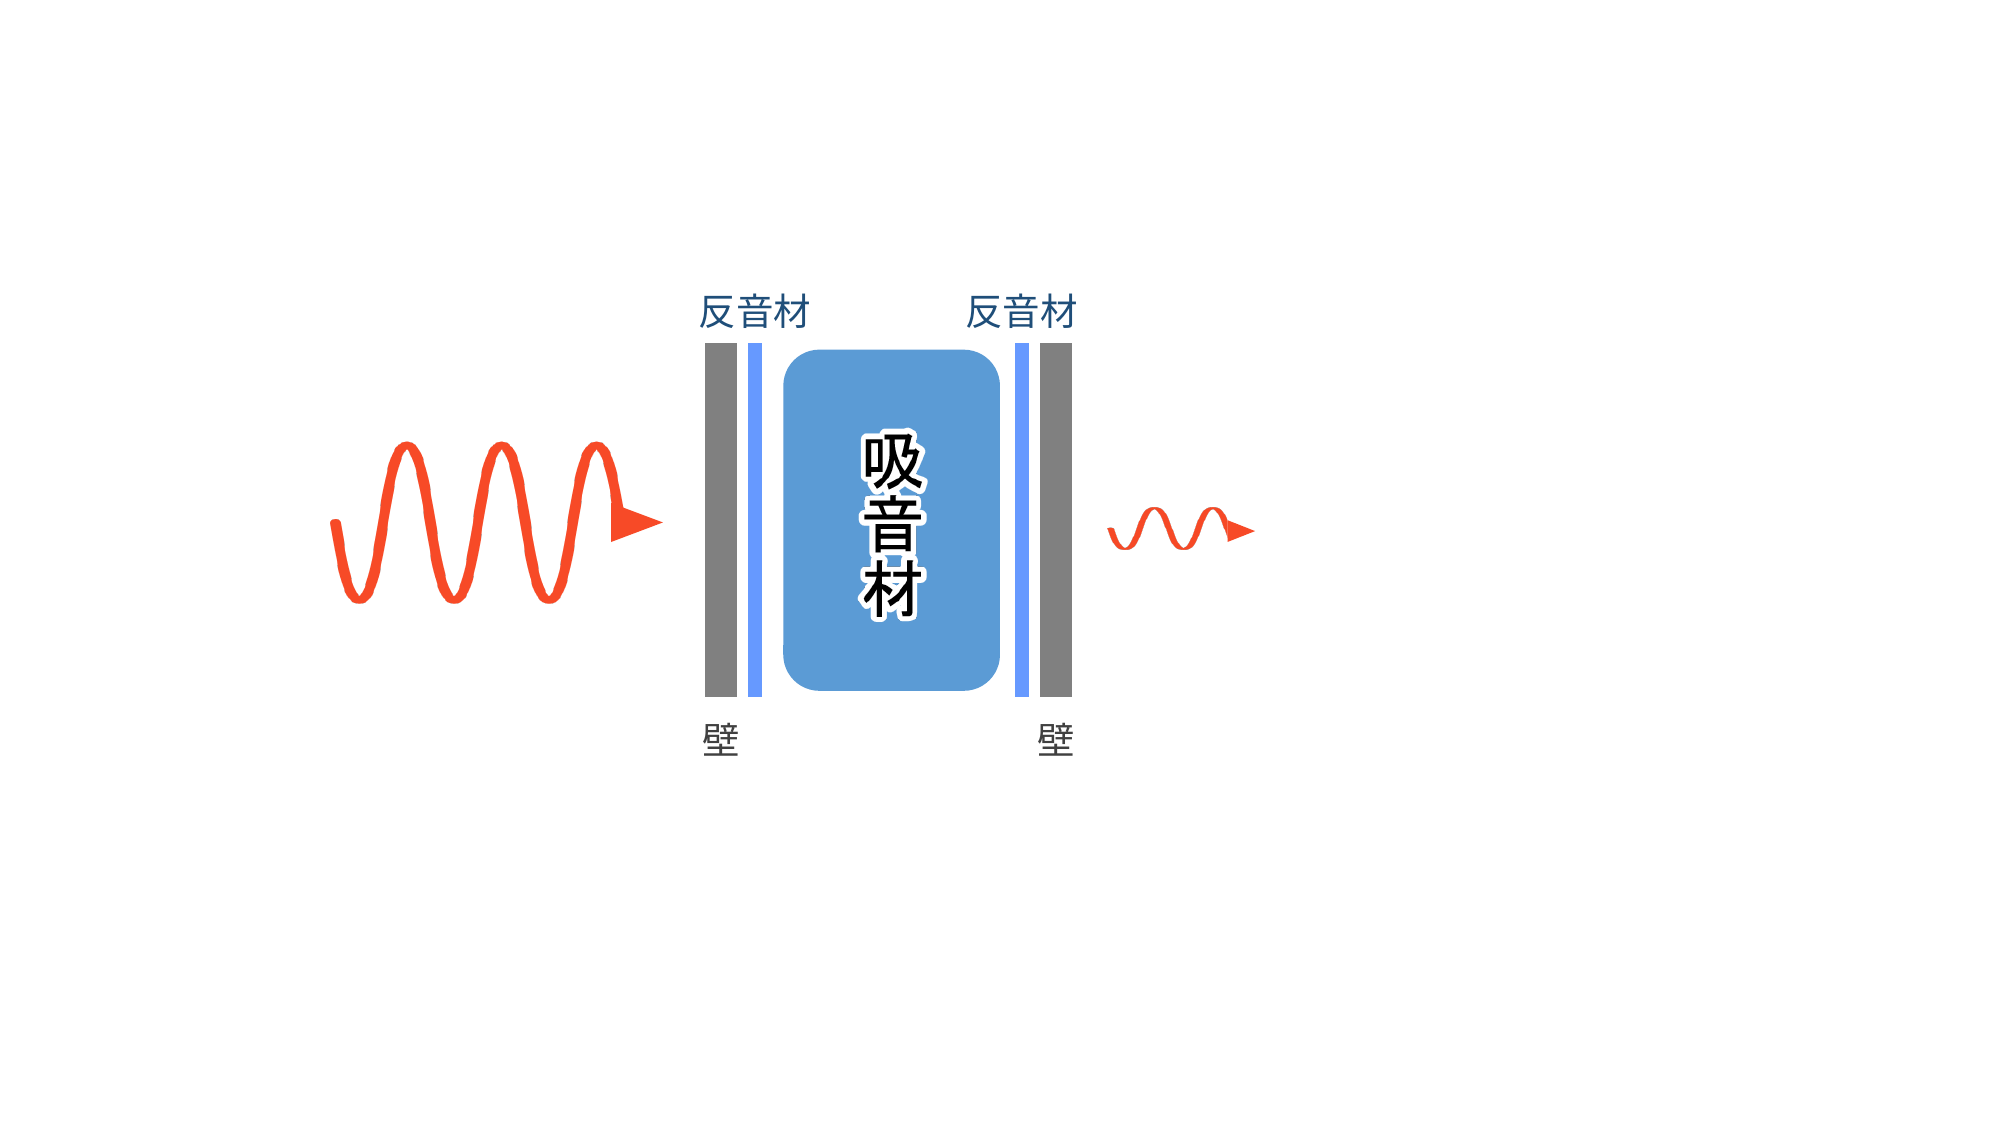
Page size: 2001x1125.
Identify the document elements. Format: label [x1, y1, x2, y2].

text_box [330, 280, 1256, 771]
